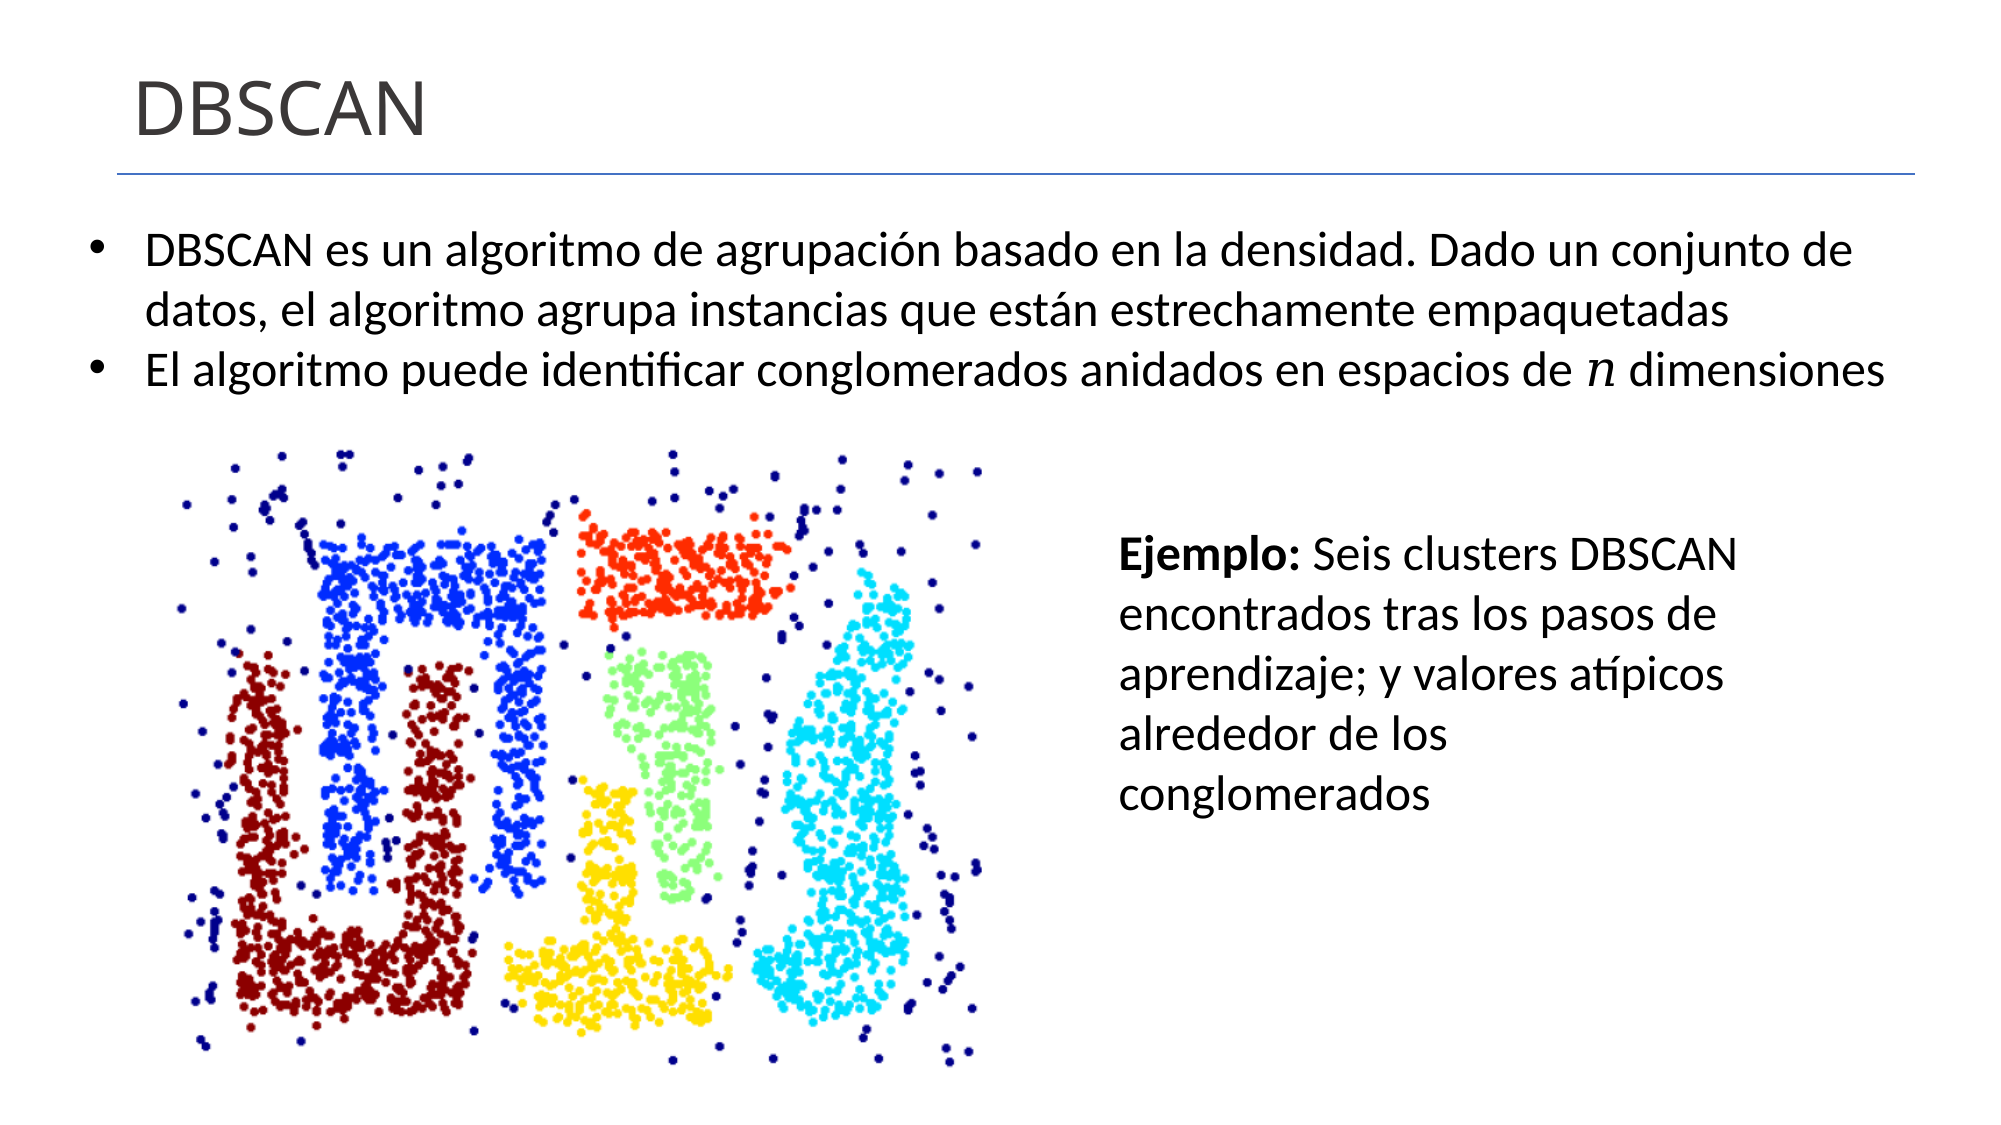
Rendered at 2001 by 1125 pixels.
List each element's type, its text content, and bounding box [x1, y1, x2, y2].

title DBSCAN [116, 59, 1916, 162]
text_box Ejemplo: Seis clusters DBSCAN encontrados tras los pasos de aprendizaje; y valores atípicos alrededor de los conglomerados [1103, 512, 1756, 828]
picture [155, 409, 1000, 1087]
text_box DBSCAN es un algoritmo de agrupación basado en la densidad. Dado un conjunto de datos, el algoritmo agrupa instancias que están estrechamente empaquetadas El algoritmo puede identificar conglomerados anidados en espacios de 𝑛 dimensiones [73, 208, 1927, 404]
